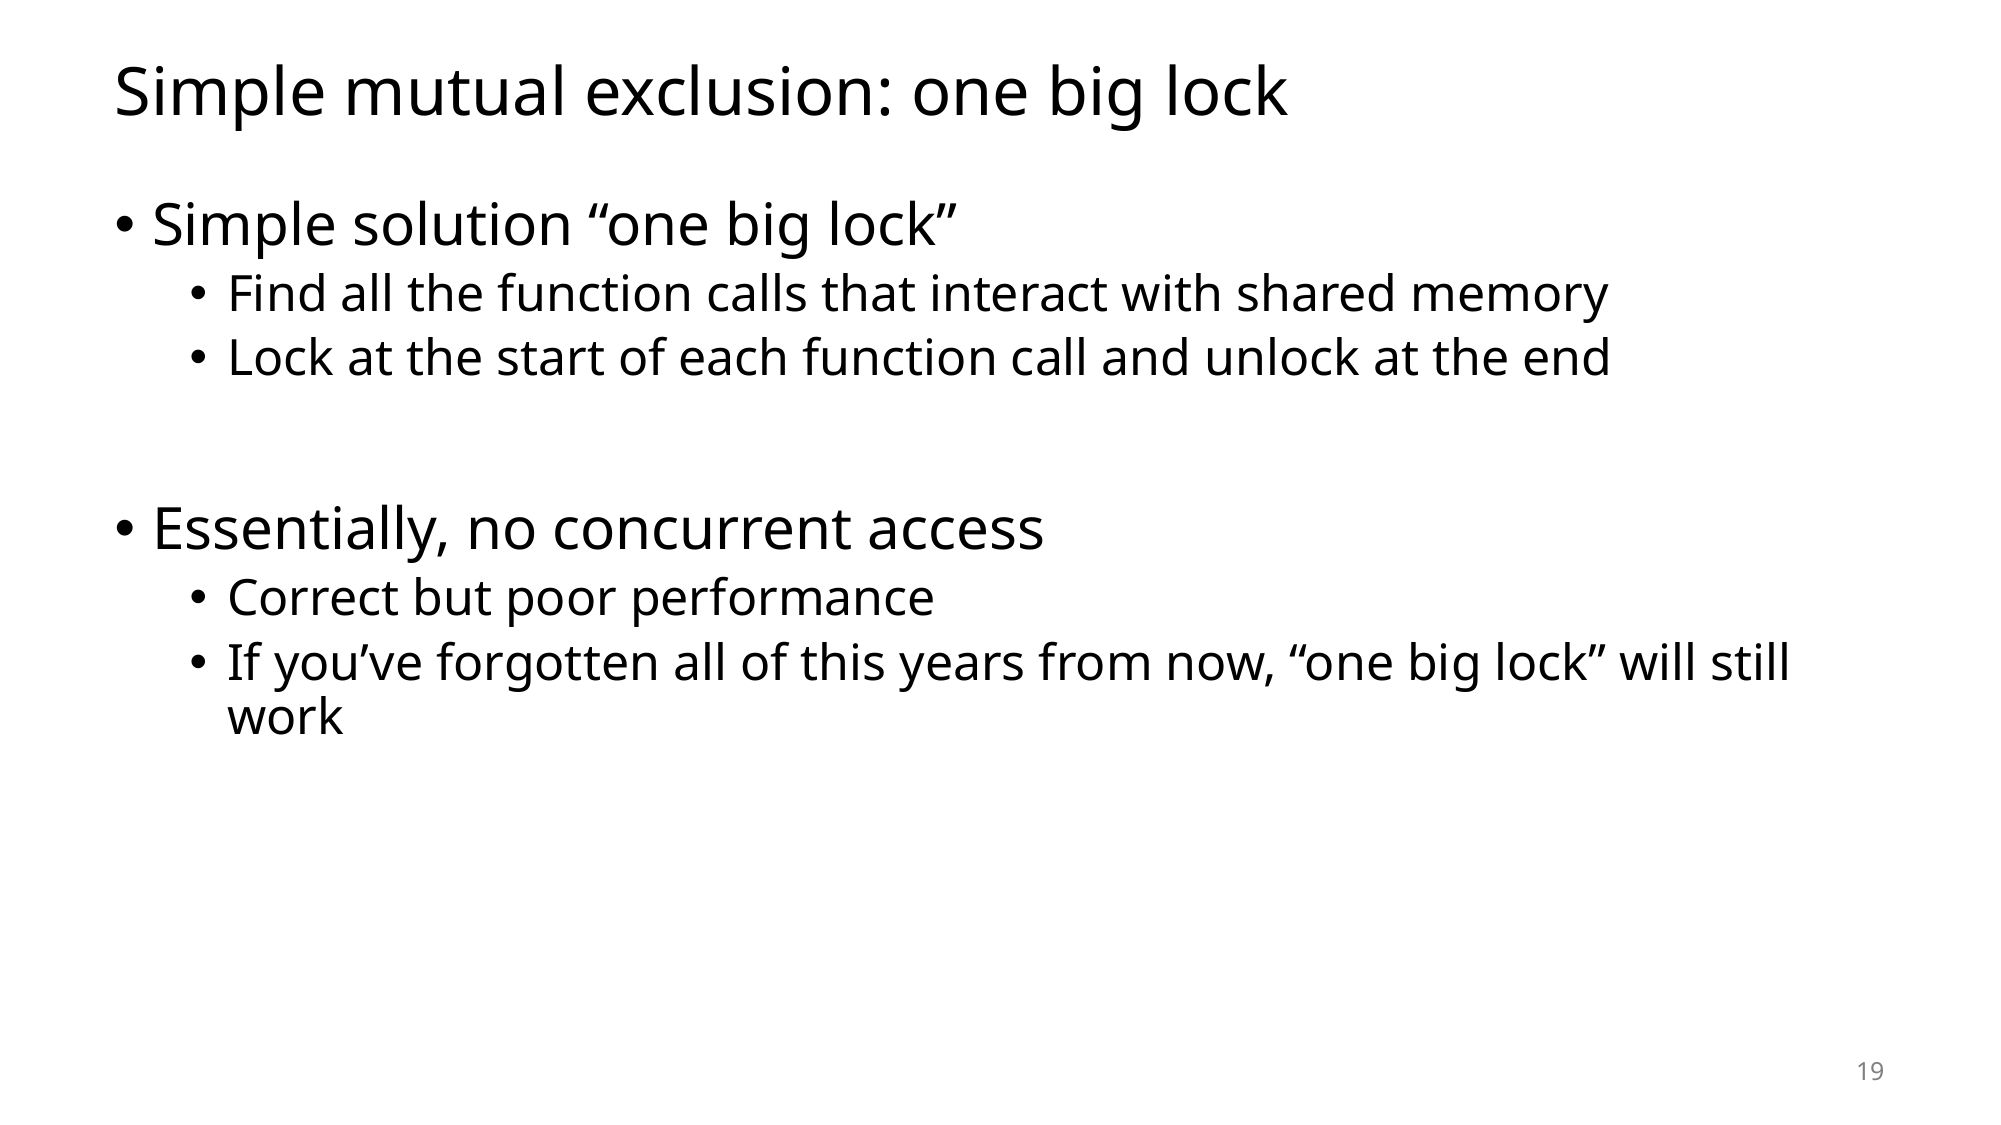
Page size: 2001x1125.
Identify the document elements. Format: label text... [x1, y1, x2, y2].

title Simple mutual exclusion: one big lock [99, 37, 1900, 150]
slide_number 19 [1749, 1042, 1900, 1103]
list Simple solution “one big lock” Find all the function calls that interact with shared memory Lock at the start of each function call and unlock at the end Essentially, no concurrent access Correct but poor performance If you’ve forgotten all of this years from now, “one big lock” will still work [99, 187, 1900, 1013]
